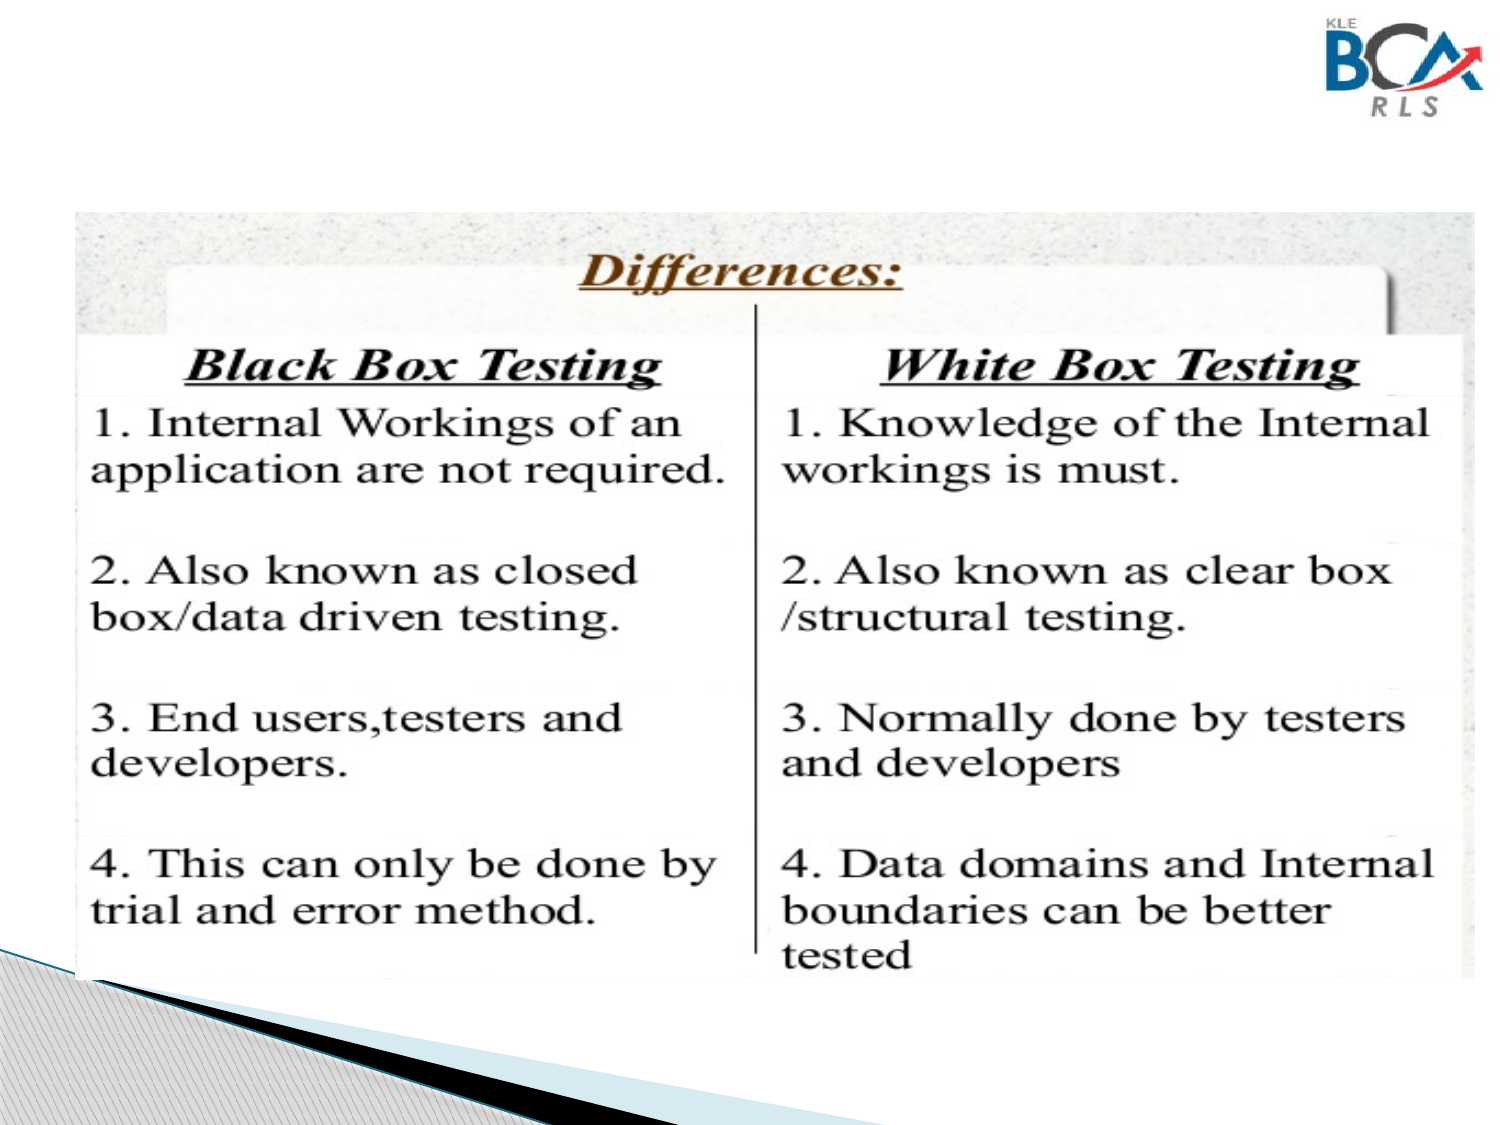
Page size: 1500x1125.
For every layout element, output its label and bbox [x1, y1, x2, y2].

picture [1312, 12, 1500, 126]
picture [74, 212, 1476, 980]
